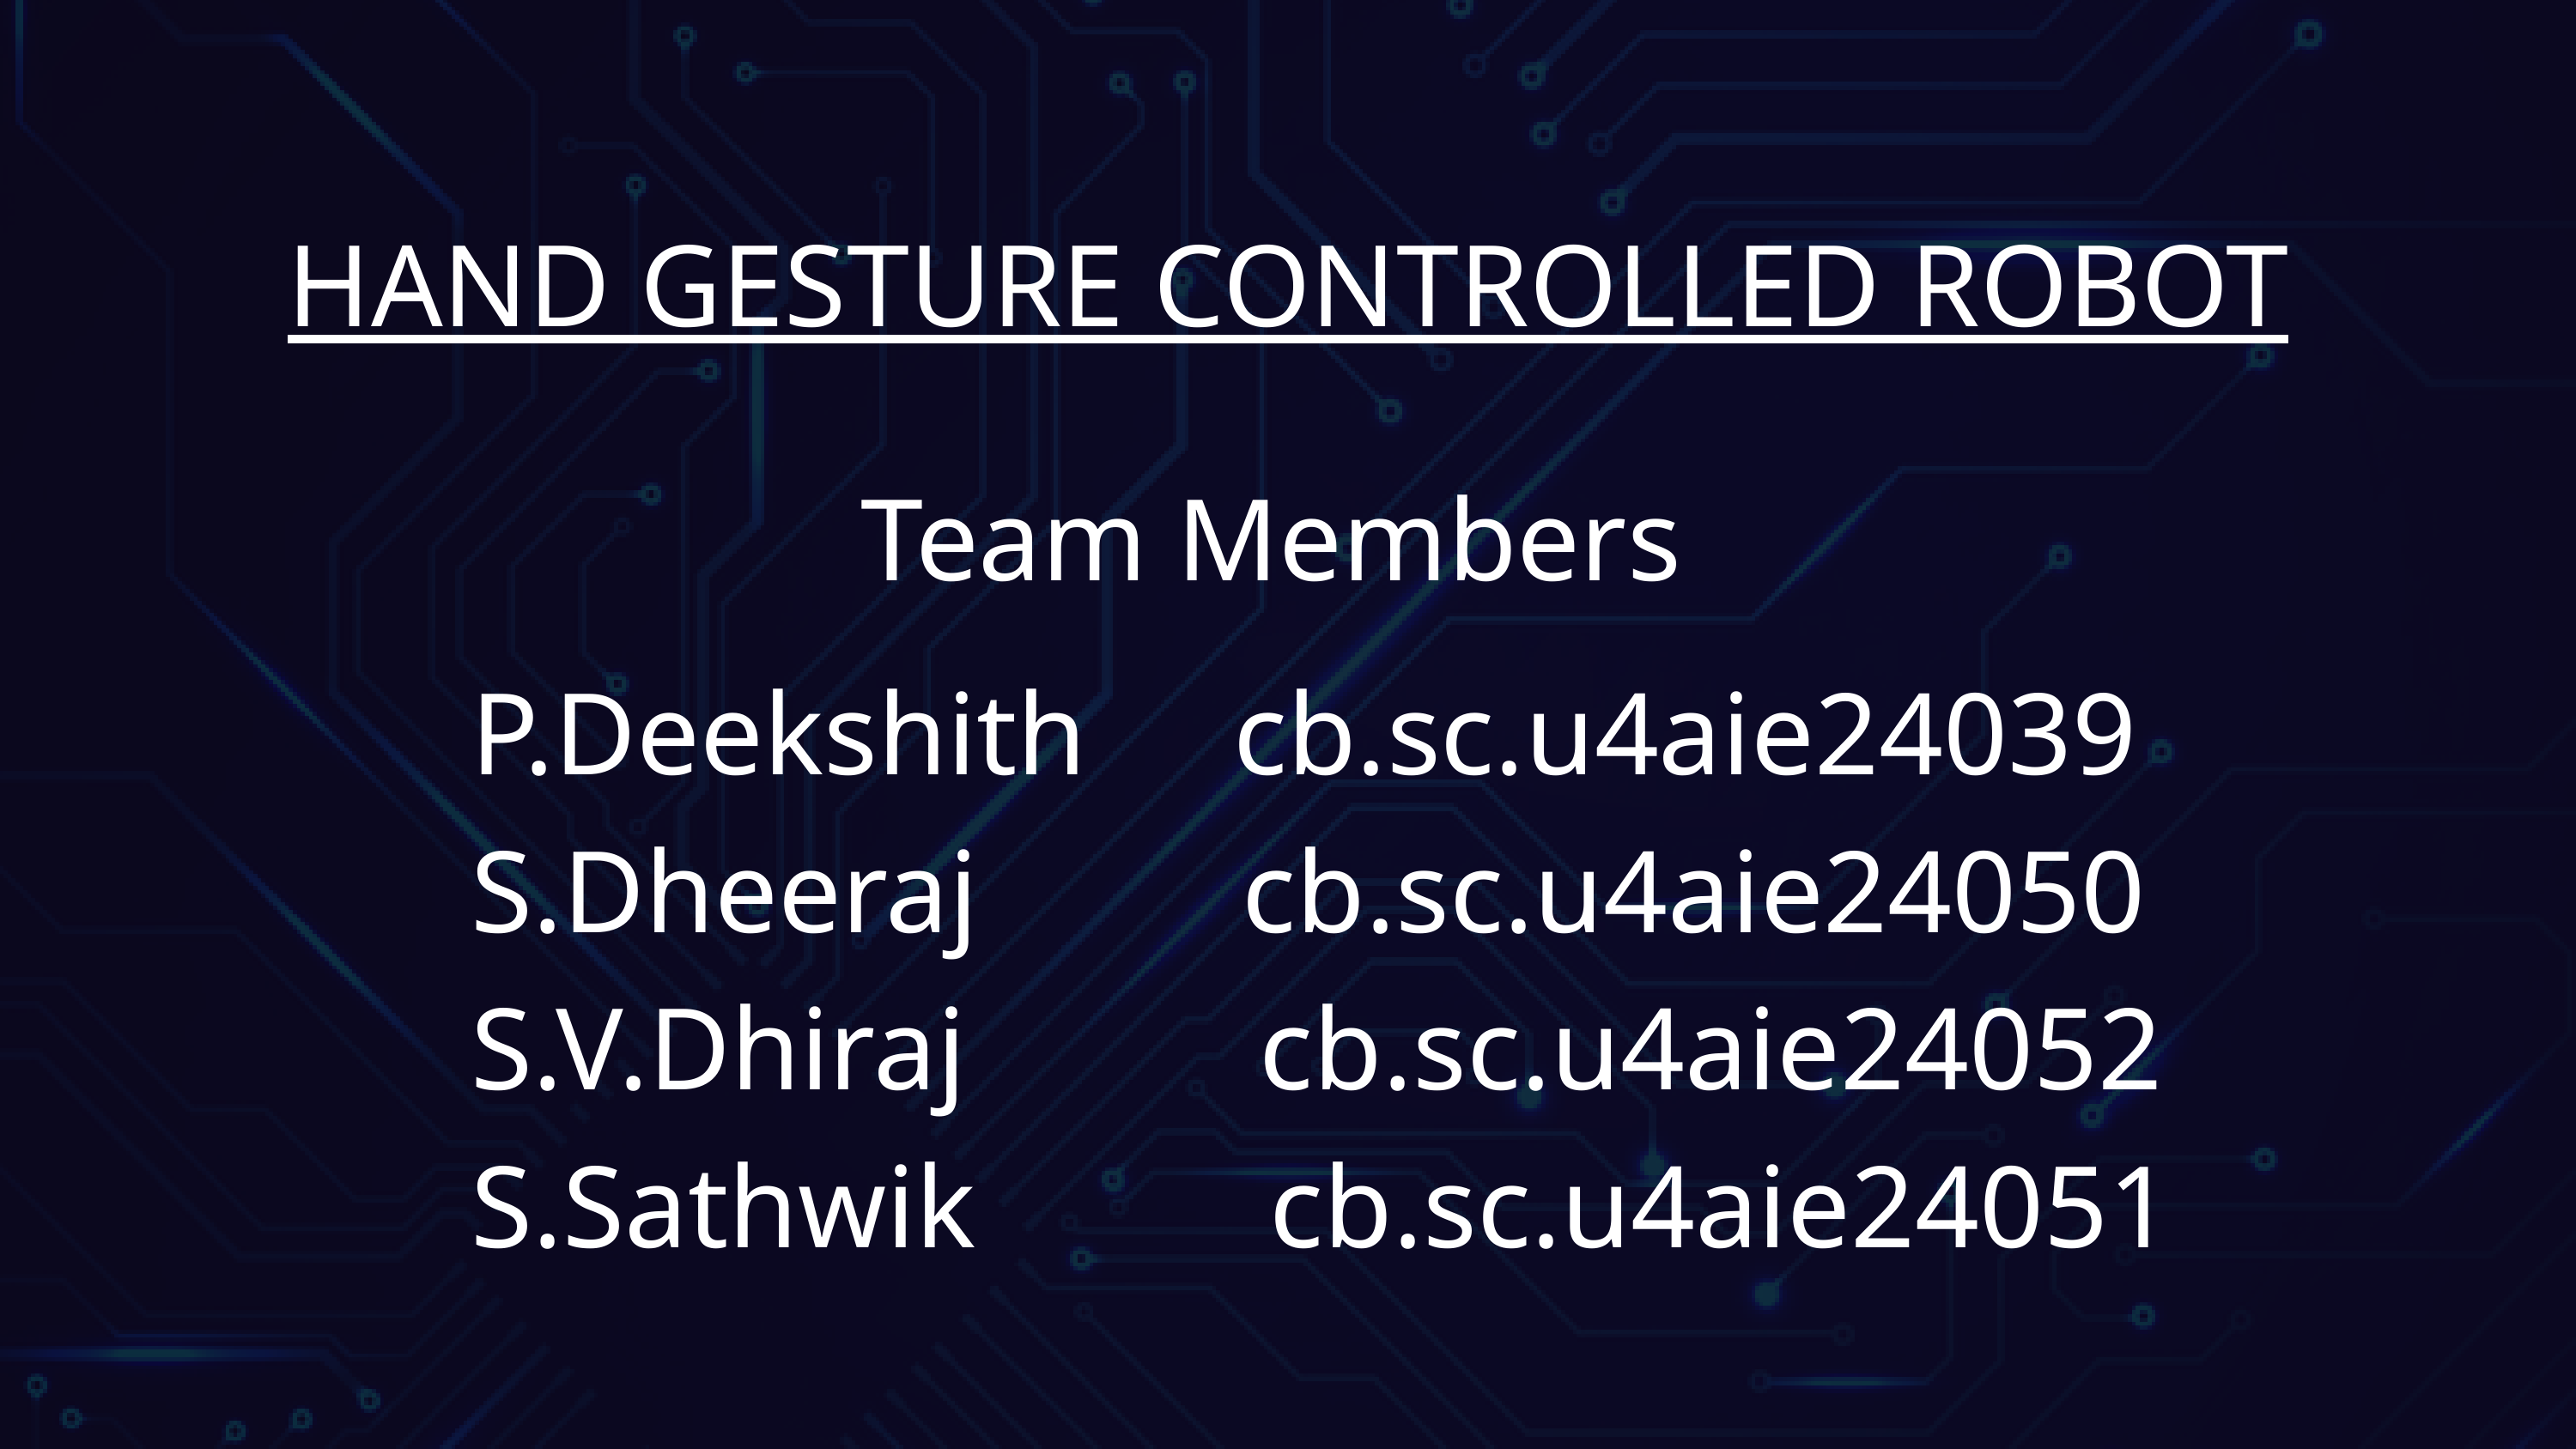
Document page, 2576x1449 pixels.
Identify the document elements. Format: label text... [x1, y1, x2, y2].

text_box Team Members [857, 445, 1685, 603]
text_box [0, 0, 2576, 1449]
text_box HAND GESTURE CONTROLLED ROBOT [248, 191, 2328, 349]
text_box P.Deekshith cb.sc.u4aie24039 S.Dheeraj cb.sc.u4aie24050 S.V.Dhiraj cb.sc.u4aie24052 S.Sathwik cb.sc.u4aie24051 [471, 640, 2202, 1428]
